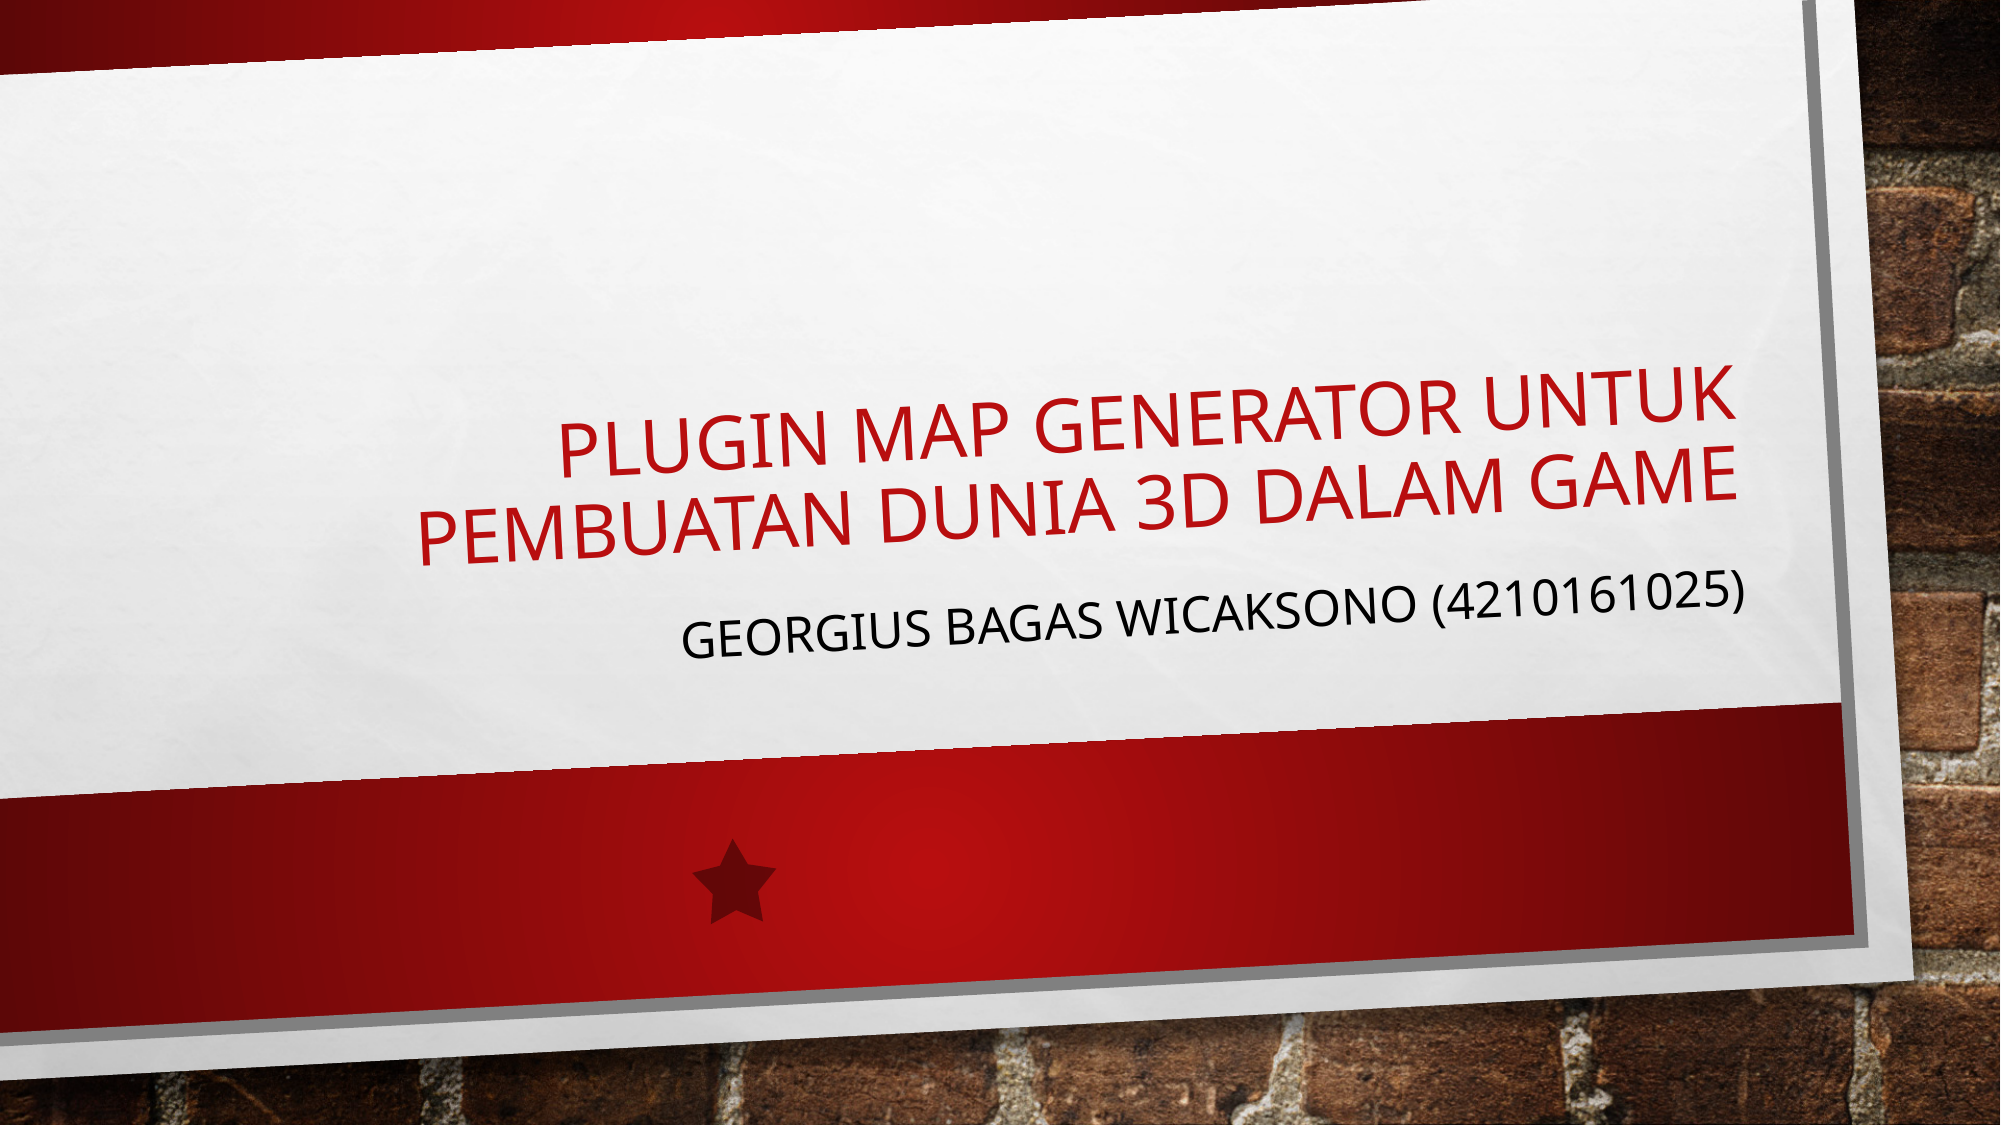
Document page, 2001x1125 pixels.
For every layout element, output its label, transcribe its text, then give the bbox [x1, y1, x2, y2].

picture [0, 0, 2000, 1125]
subtitle Georgius Bagas Wicaksono (4210161025) [159, 533, 1763, 708]
title PLUGIN MAP GENERATOR UNTUK PEMBUATAN DUNIA 3D DALAM GAME [135, 67, 1758, 605]
